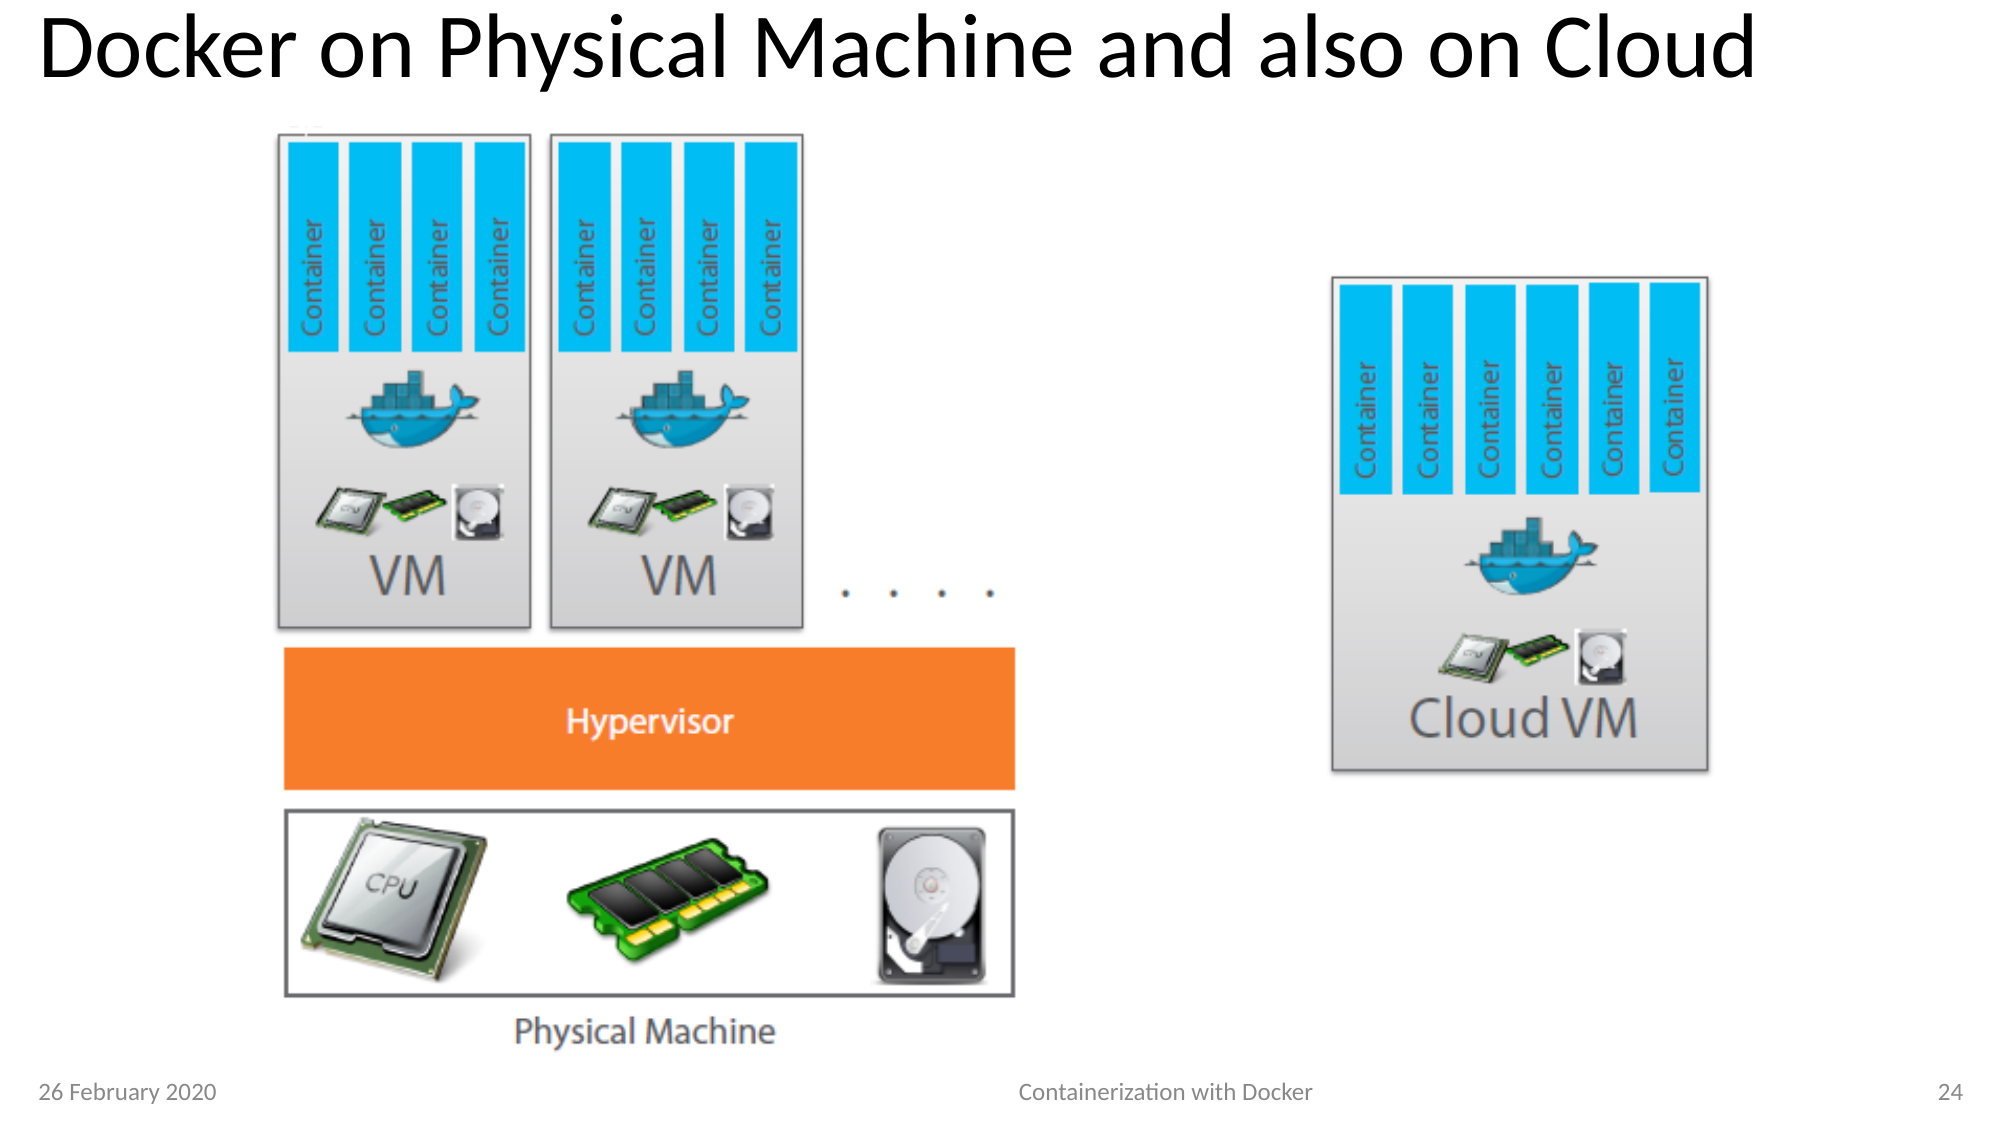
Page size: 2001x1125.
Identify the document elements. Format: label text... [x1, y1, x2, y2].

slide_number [23, 1060, 474, 1121]
slide_number 24 [1859, 1060, 1979, 1121]
picture [270, 126, 1732, 1061]
footer Containerization with Docker [483, 1060, 1850, 1121]
title Docker on Physical Machine and also on Cloud [23, 0, 1979, 96]
